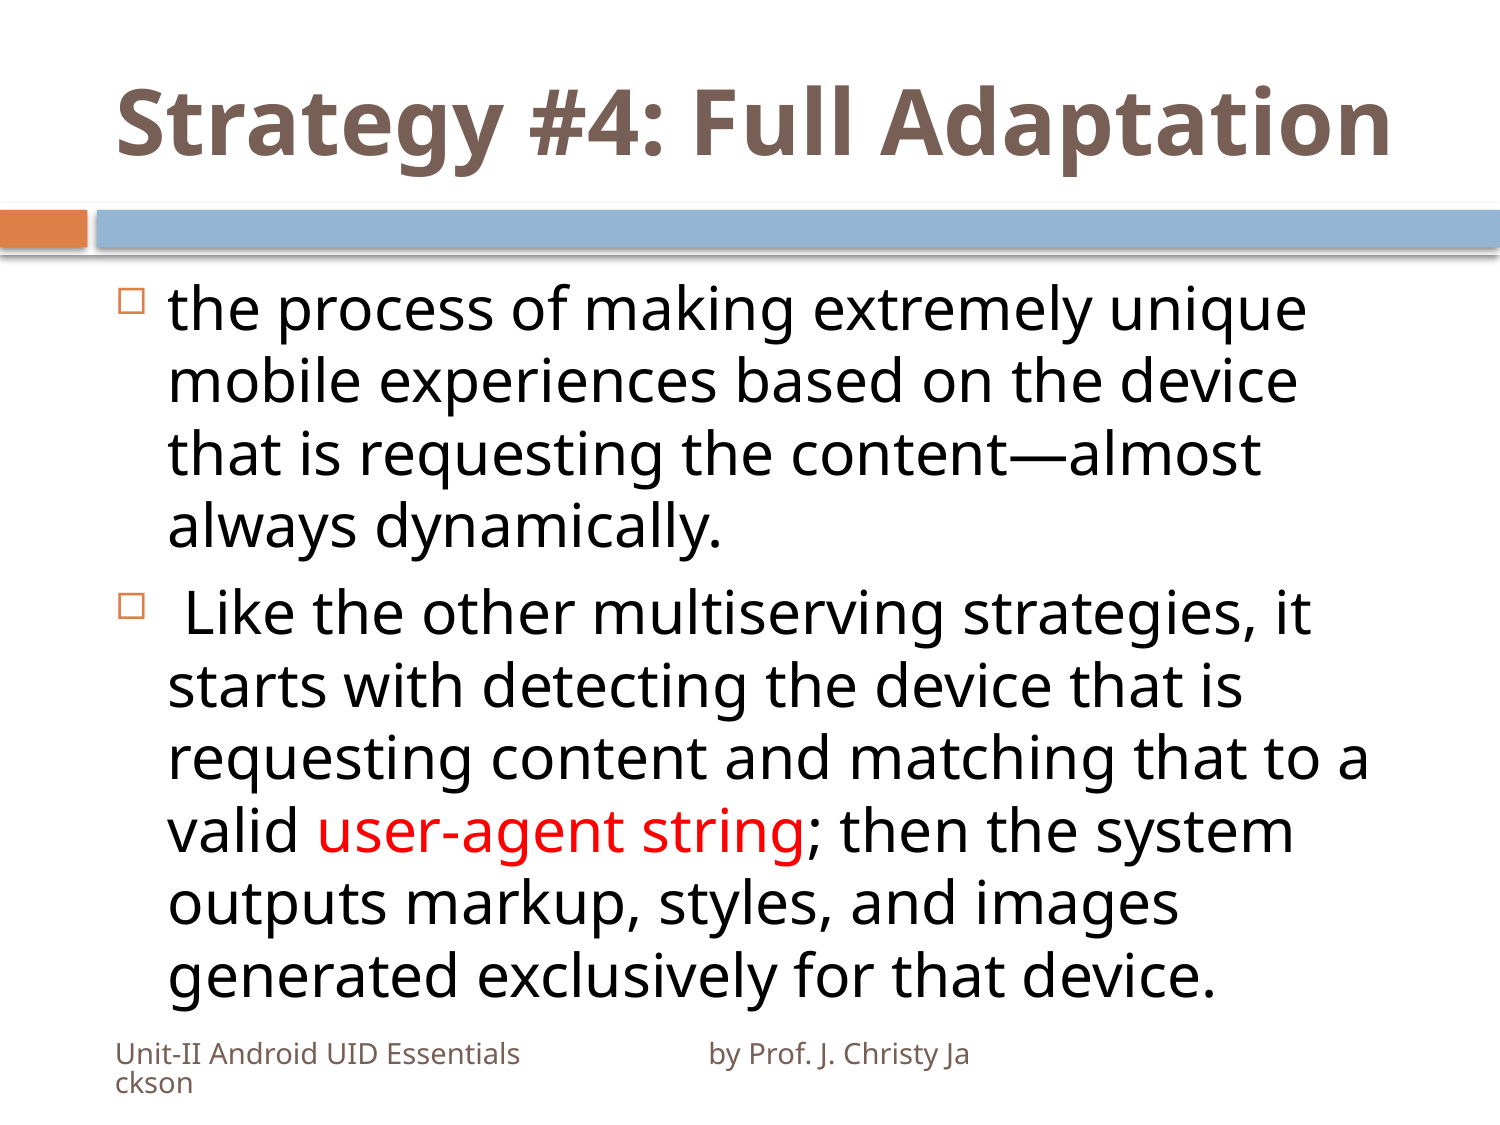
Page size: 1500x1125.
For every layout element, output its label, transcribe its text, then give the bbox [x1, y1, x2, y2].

footer Unit-II Android UID Essentials by Prof. J. Christy Jackson [99, 1025, 990, 1085]
list the process of making extremely unique mobile experiences based on the device that is requesting the content—almost always dynamically. Like the other multiserving strategies, it starts with detecting the device that is requesting content and matching that to a valid user-agent string; then the system outputs markup, styles, and images generated exclusively for that device. [100, 262, 1438, 1000]
title Strategy #4: Full Adaptation [100, 37, 1438, 200]
